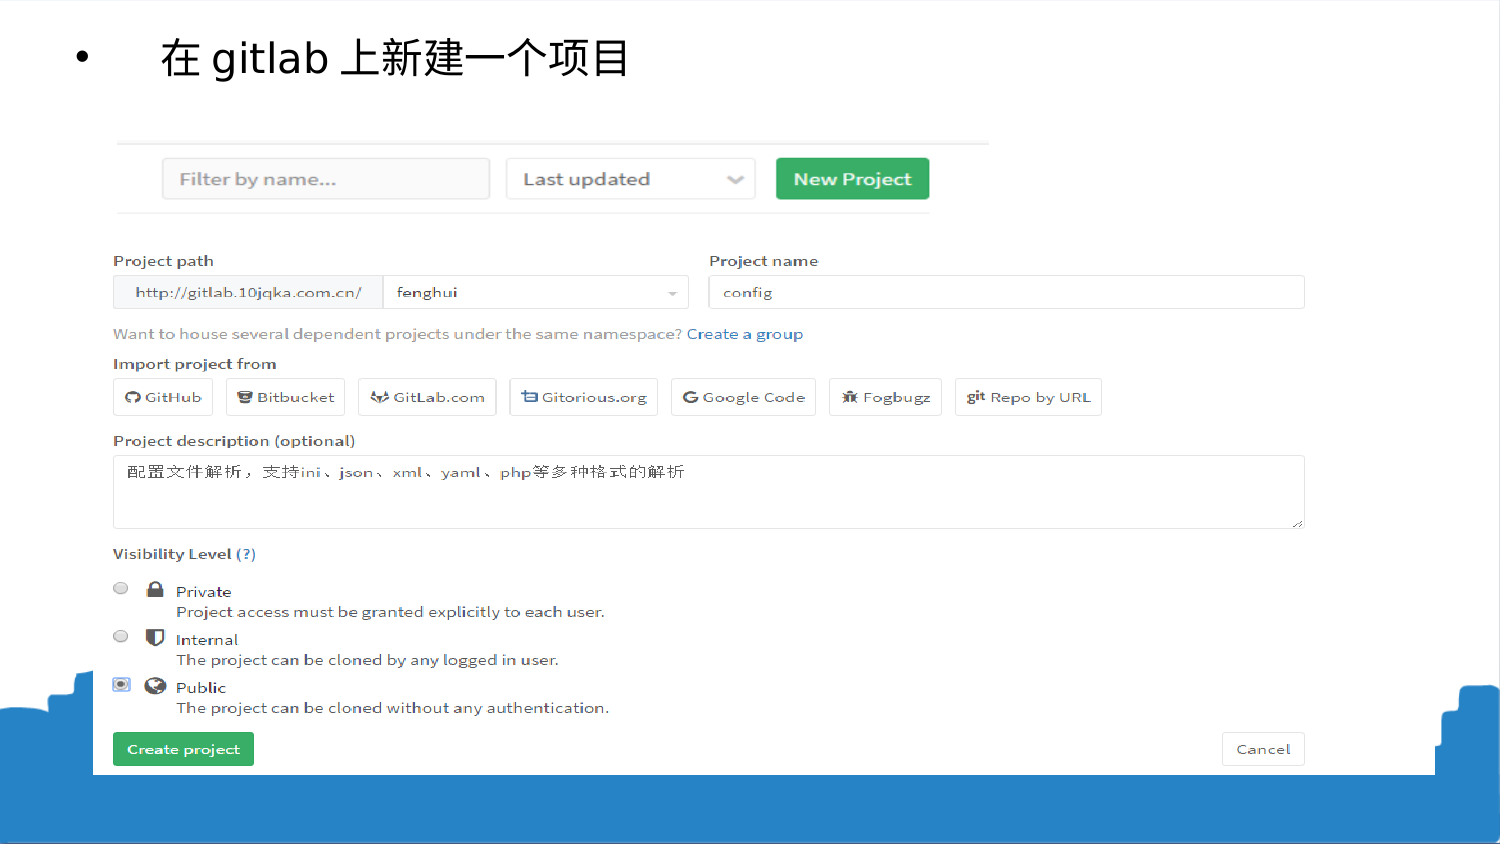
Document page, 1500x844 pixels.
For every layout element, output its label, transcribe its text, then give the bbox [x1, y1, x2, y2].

title 在gitlab上新建一个项目 [75, 35, 1425, 123]
picture [0, 0, 1500, 844]
